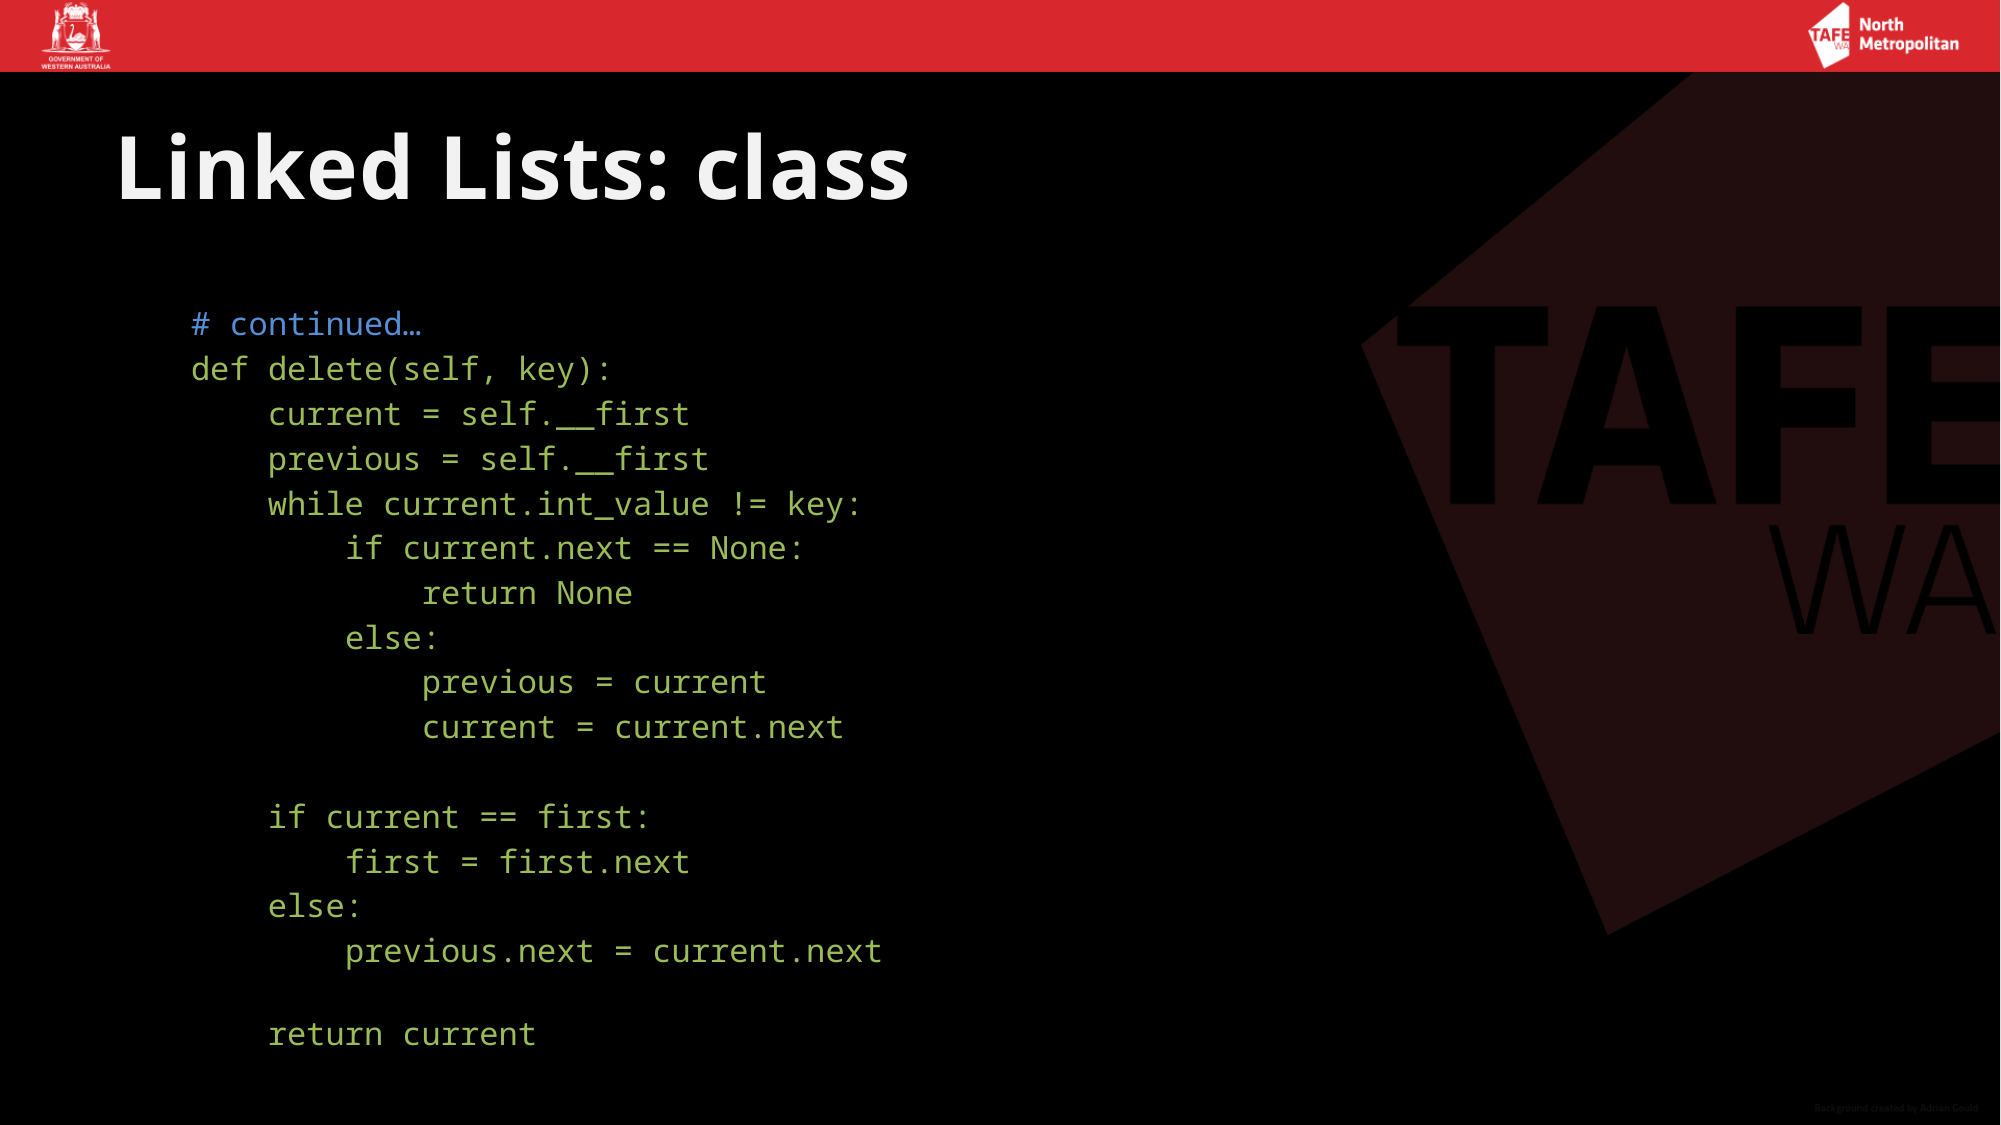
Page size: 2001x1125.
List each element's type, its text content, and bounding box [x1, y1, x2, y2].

title Linked Lists: class [99, 82, 1900, 247]
picture [0, 0, 2001, 1125]
list # continued… def delete(self, key): current = self.__first previous = self.__first while current.int_value != key: if current.next == None: return None else: previous = current current = current.next if current == first: first = first.next else: previous.next = current.next return current [98, 296, 1830, 1067]
